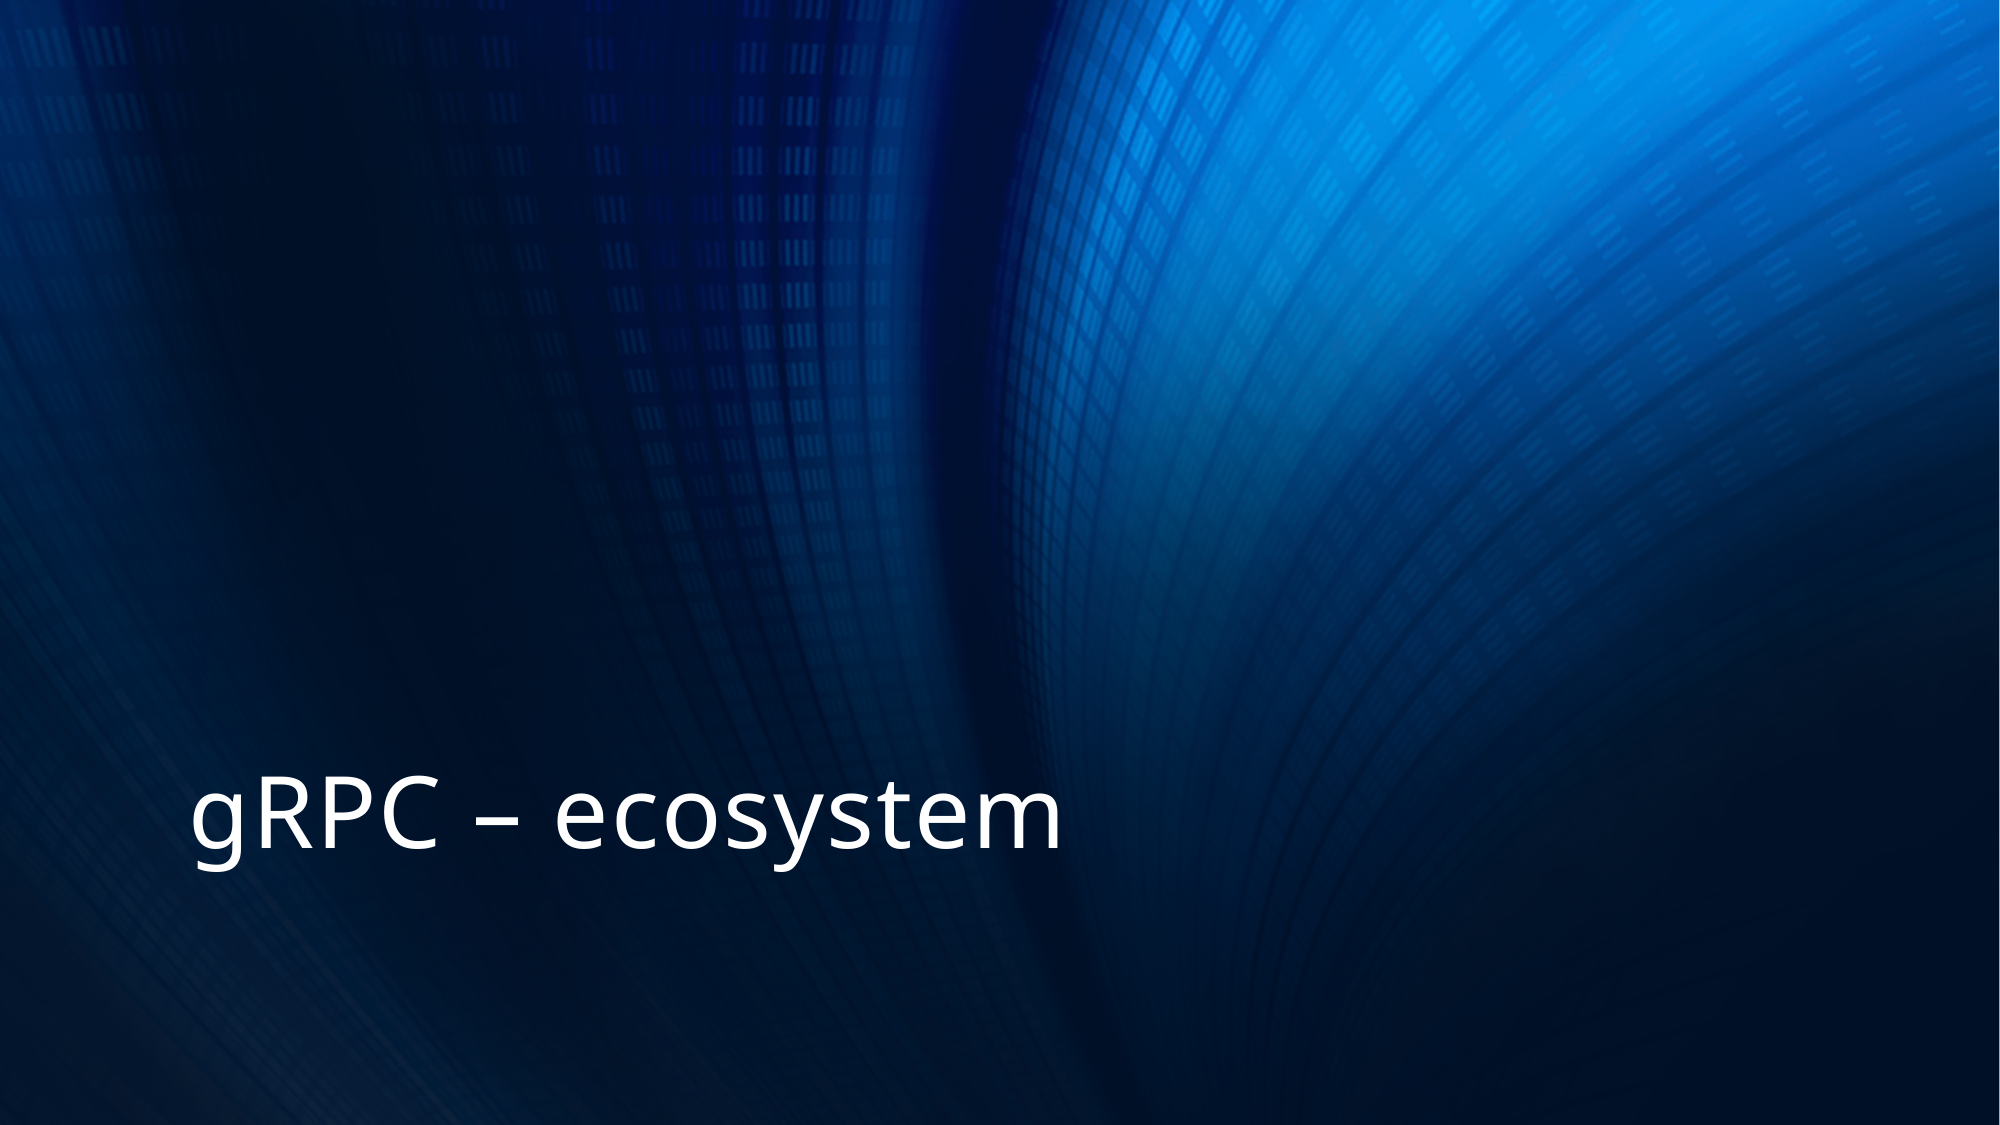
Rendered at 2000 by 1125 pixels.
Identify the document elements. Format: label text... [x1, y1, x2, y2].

picture [0, 0, 2000, 1125]
title gRPC – ecosystem [173, 412, 1600, 875]
